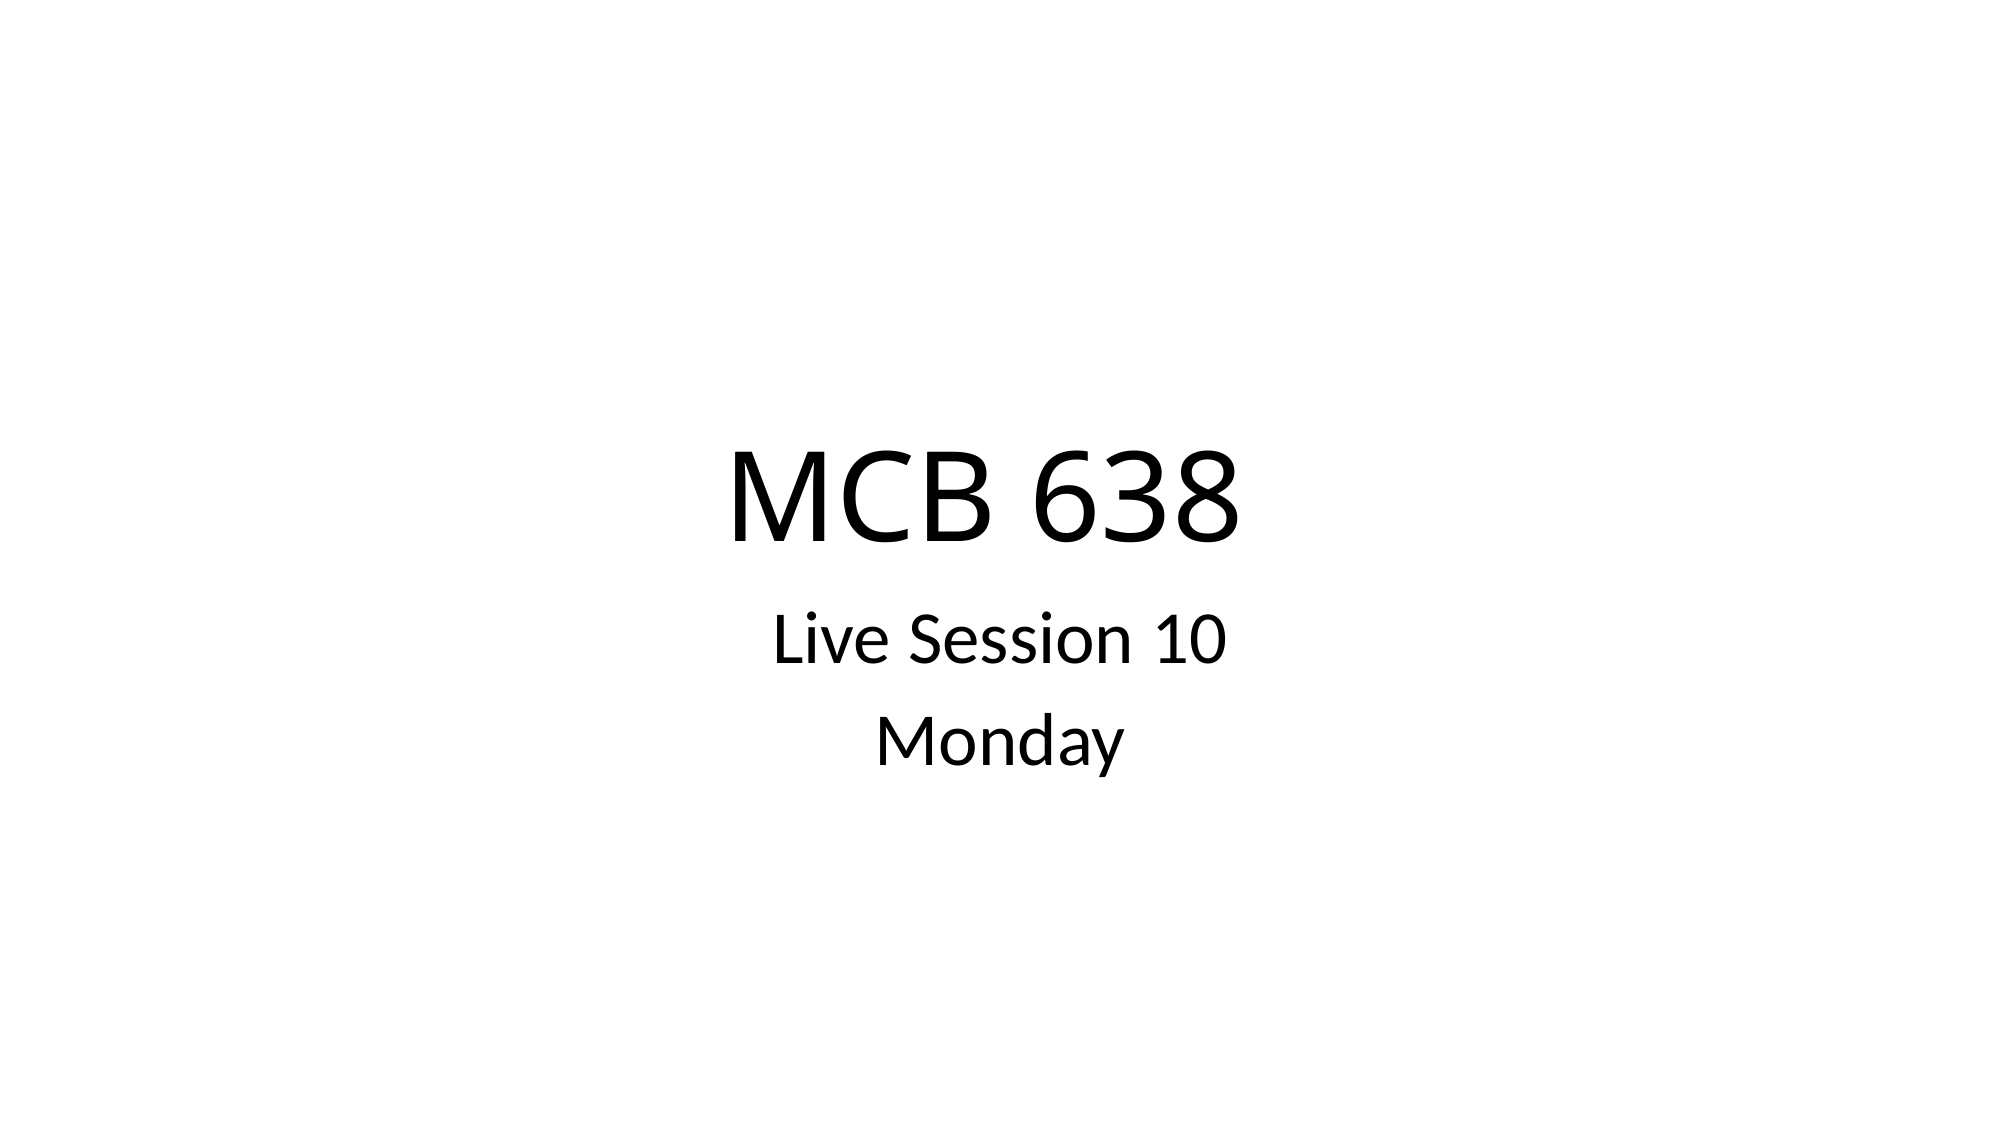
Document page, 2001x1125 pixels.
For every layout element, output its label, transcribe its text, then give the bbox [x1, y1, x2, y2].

title MCB 638 [249, 184, 1750, 576]
subtitle Live Session 10 Monday [249, 590, 1750, 863]
